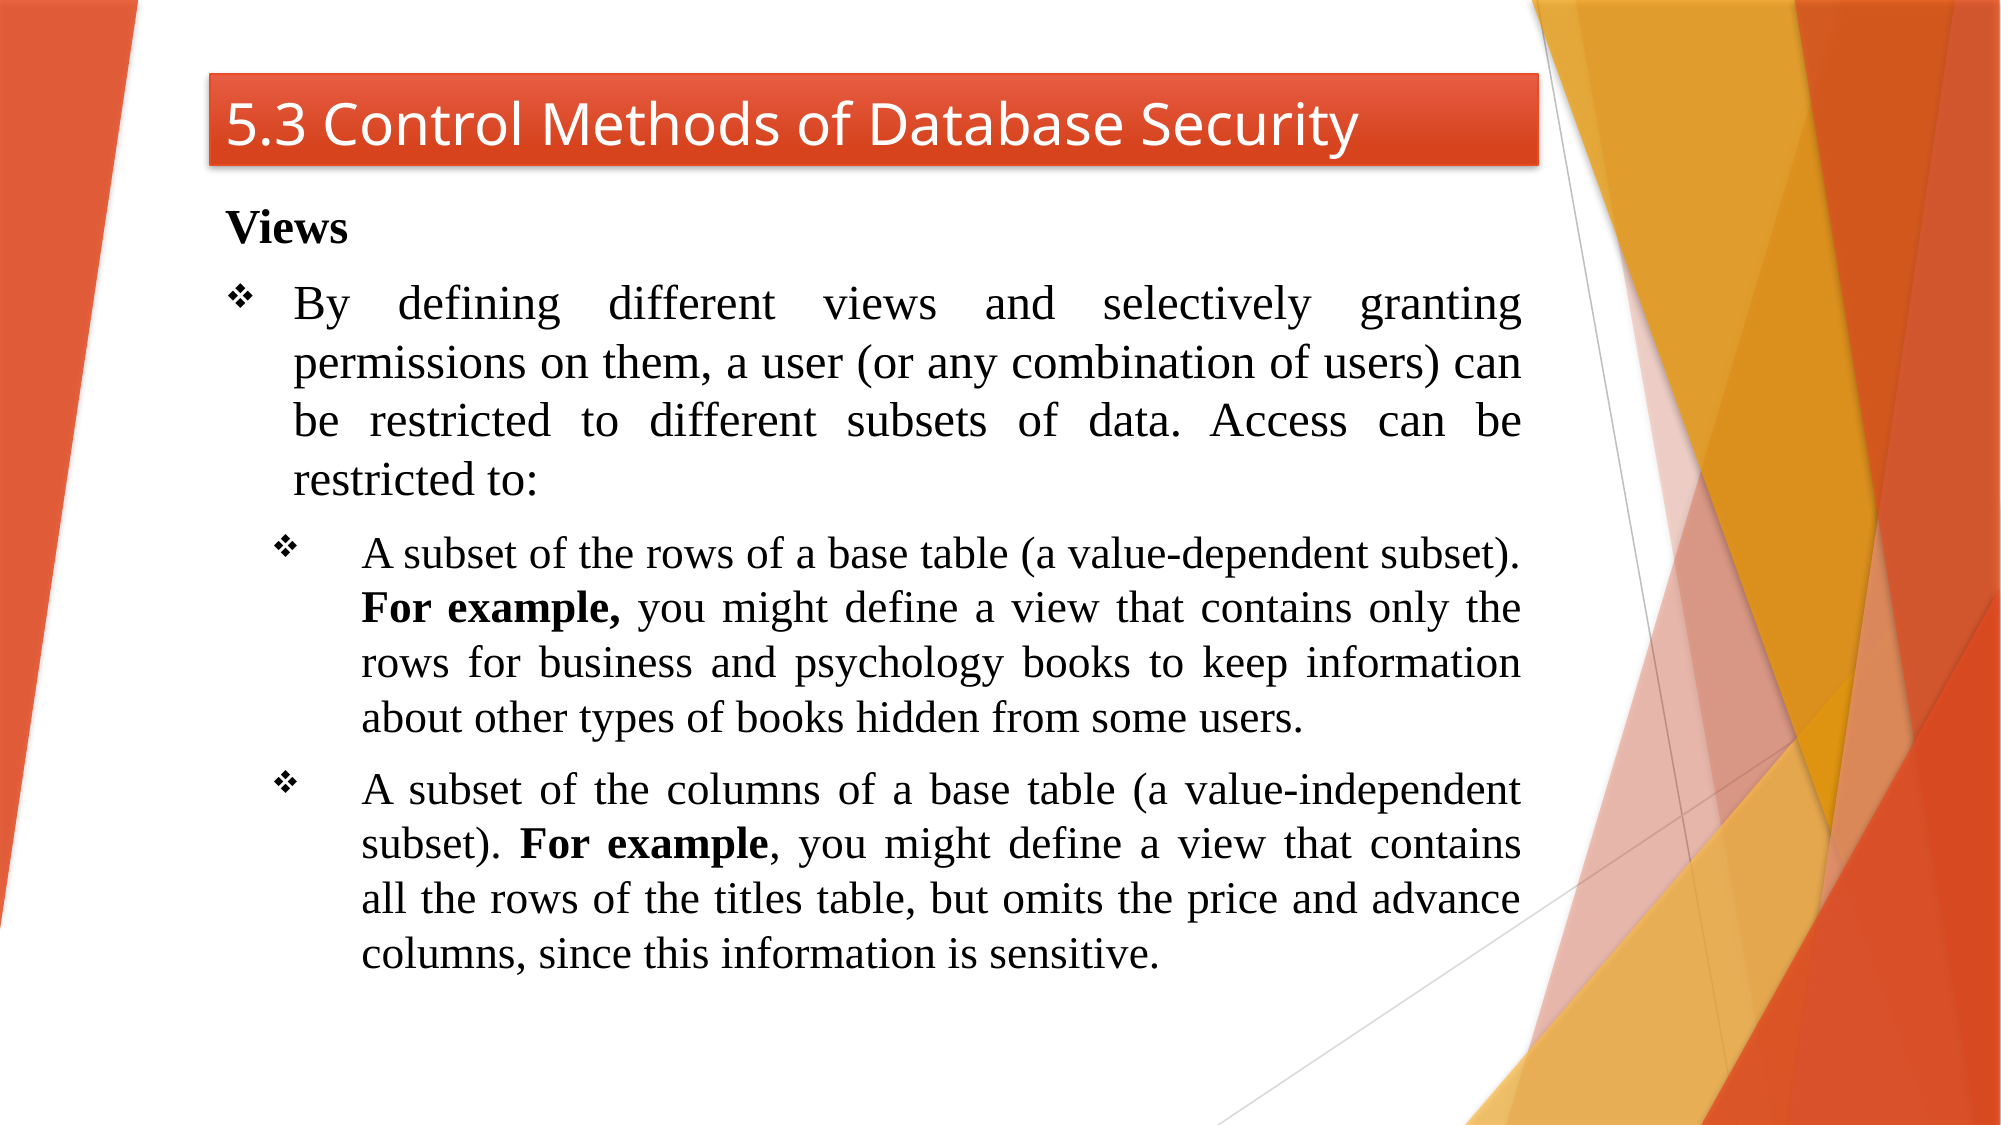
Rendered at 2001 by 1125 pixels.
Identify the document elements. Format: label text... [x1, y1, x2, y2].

subtitle Views By defining different views and selectively granting permissions on them, a user (or any combination of users) can be restricted to different subsets of data. Access can be restricted to: A subset of the rows of a base table (a value-dependent subset). For example, you might define a view that contains only the rows for business and psychology books to keep information about other types of books hidden from some users. A subset of the columns of a base table (a value-independent subset). For example, you might define a view that contains all the rows of the titles table, but omits the price and advance columns, since this information is sensitive. [210, 186, 1538, 1006]
title 5.3 Control Methods of Database Security [209, 73, 1539, 166]
